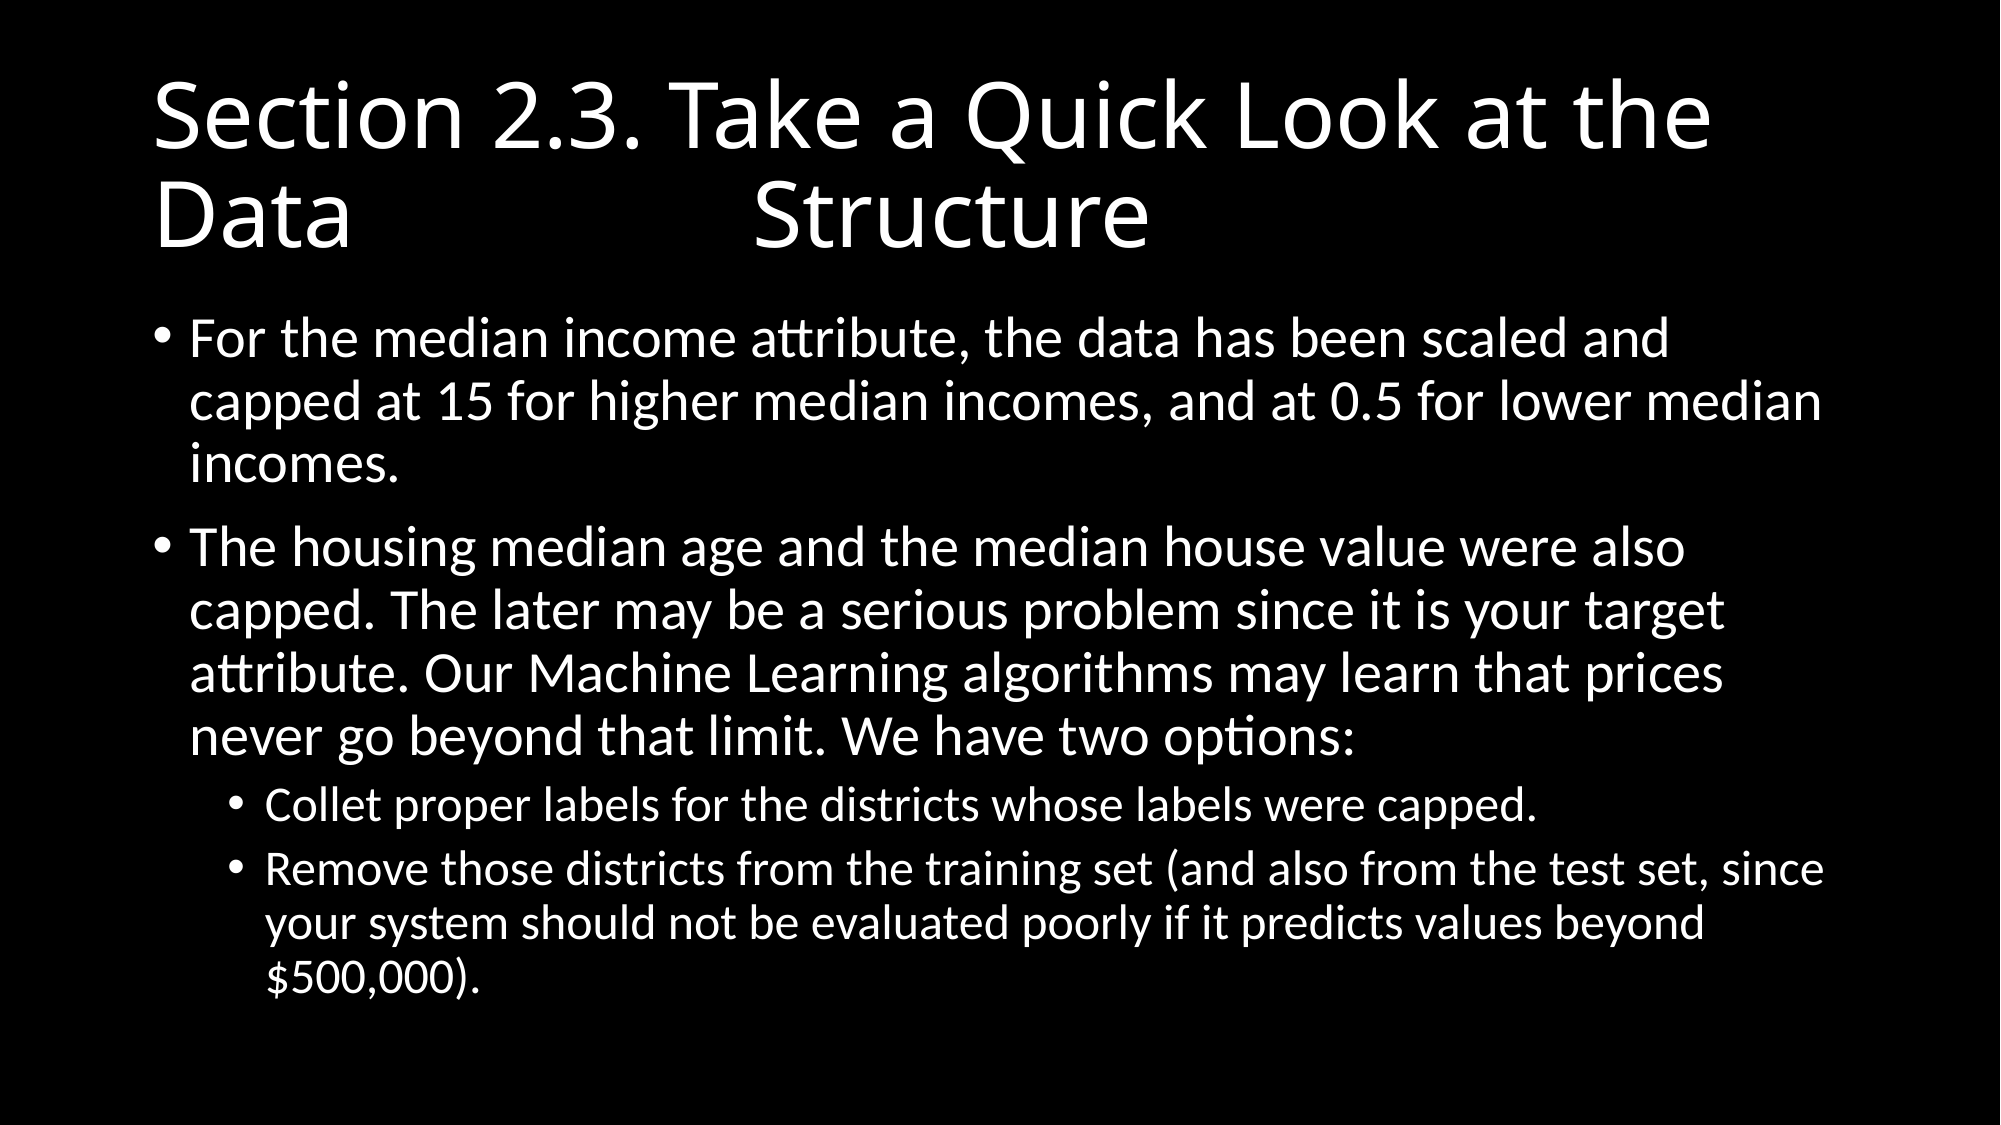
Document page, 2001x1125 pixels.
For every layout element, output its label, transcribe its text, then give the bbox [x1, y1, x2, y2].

list For the median income attribute, the data has been scaled and capped at 15 for higher median incomes, and at 0.5 for lower median incomes. The housing median age and the median house value were also capped. The later may be a serious problem since it is your target attribute. Our Machine Learning algorithms may learn that prices never go beyond that limit. We have two options: Collet proper labels for the districts whose labels were capped. Remove those districts from the training set (and also from the test set, since your system should not be evaluated poorly if it predicts values beyond $500,000). [137, 299, 1863, 1066]
title Section 2.3. Take a Quick Look at the Data Structure [137, 59, 1863, 278]
